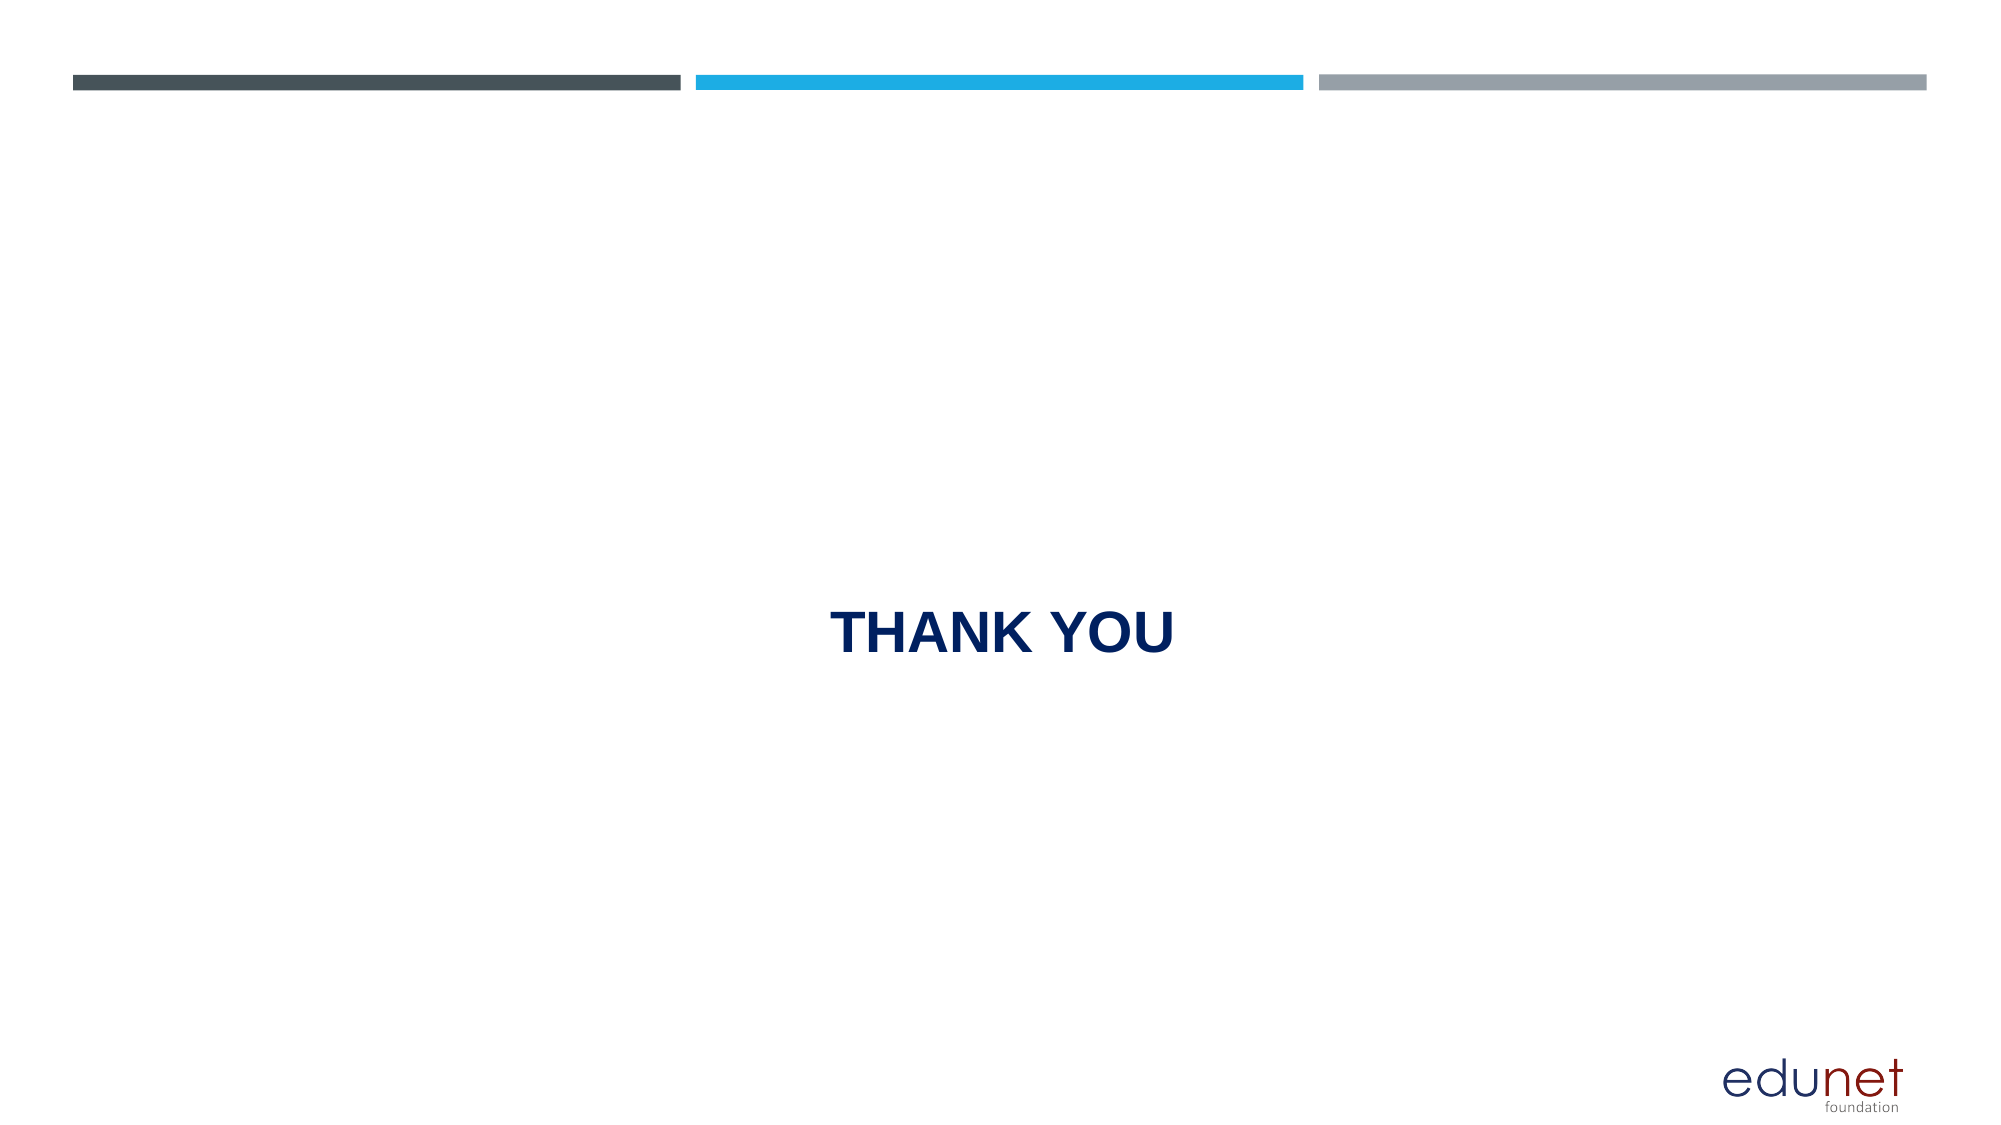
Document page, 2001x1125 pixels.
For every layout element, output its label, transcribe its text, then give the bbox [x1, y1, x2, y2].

title THANK YOU [240, 453, 1766, 672]
picture [1719, 1056, 1905, 1116]
